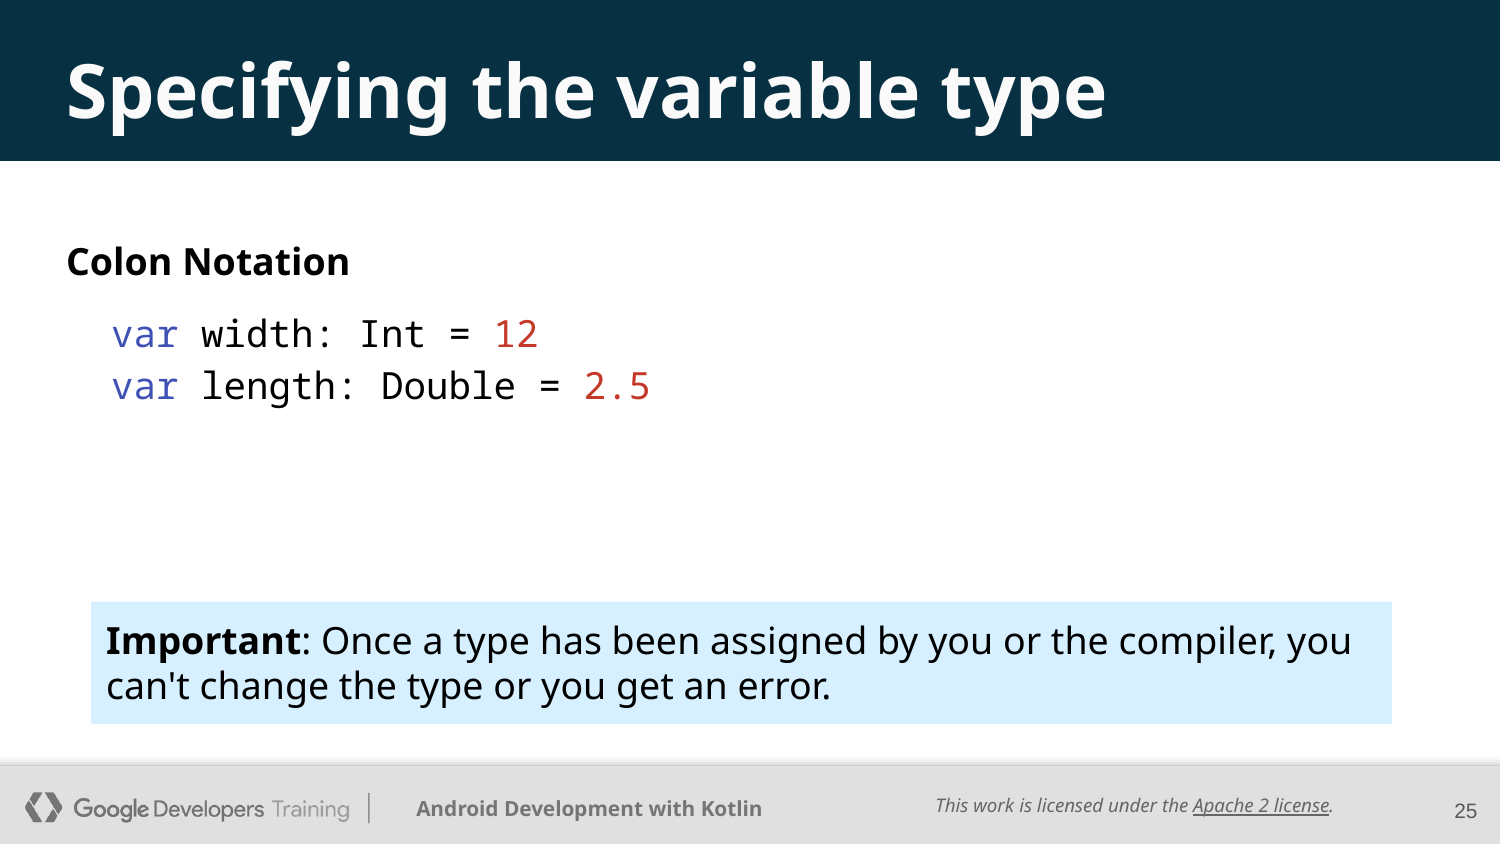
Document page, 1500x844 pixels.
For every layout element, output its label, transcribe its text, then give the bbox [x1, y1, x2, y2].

slide_number ‹#› [1402, 777, 1493, 842]
title Specifying the variable type [51, 28, 1449, 122]
picture [0, 161, 1500, 844]
text_box Important: Once a type has been assigned by you or the compiler, you can't change the type or you get an error. [91, 601, 1392, 725]
list Colon Notation var width: Int = 12 var length: Double = 2.5 [51, 216, 1332, 592]
